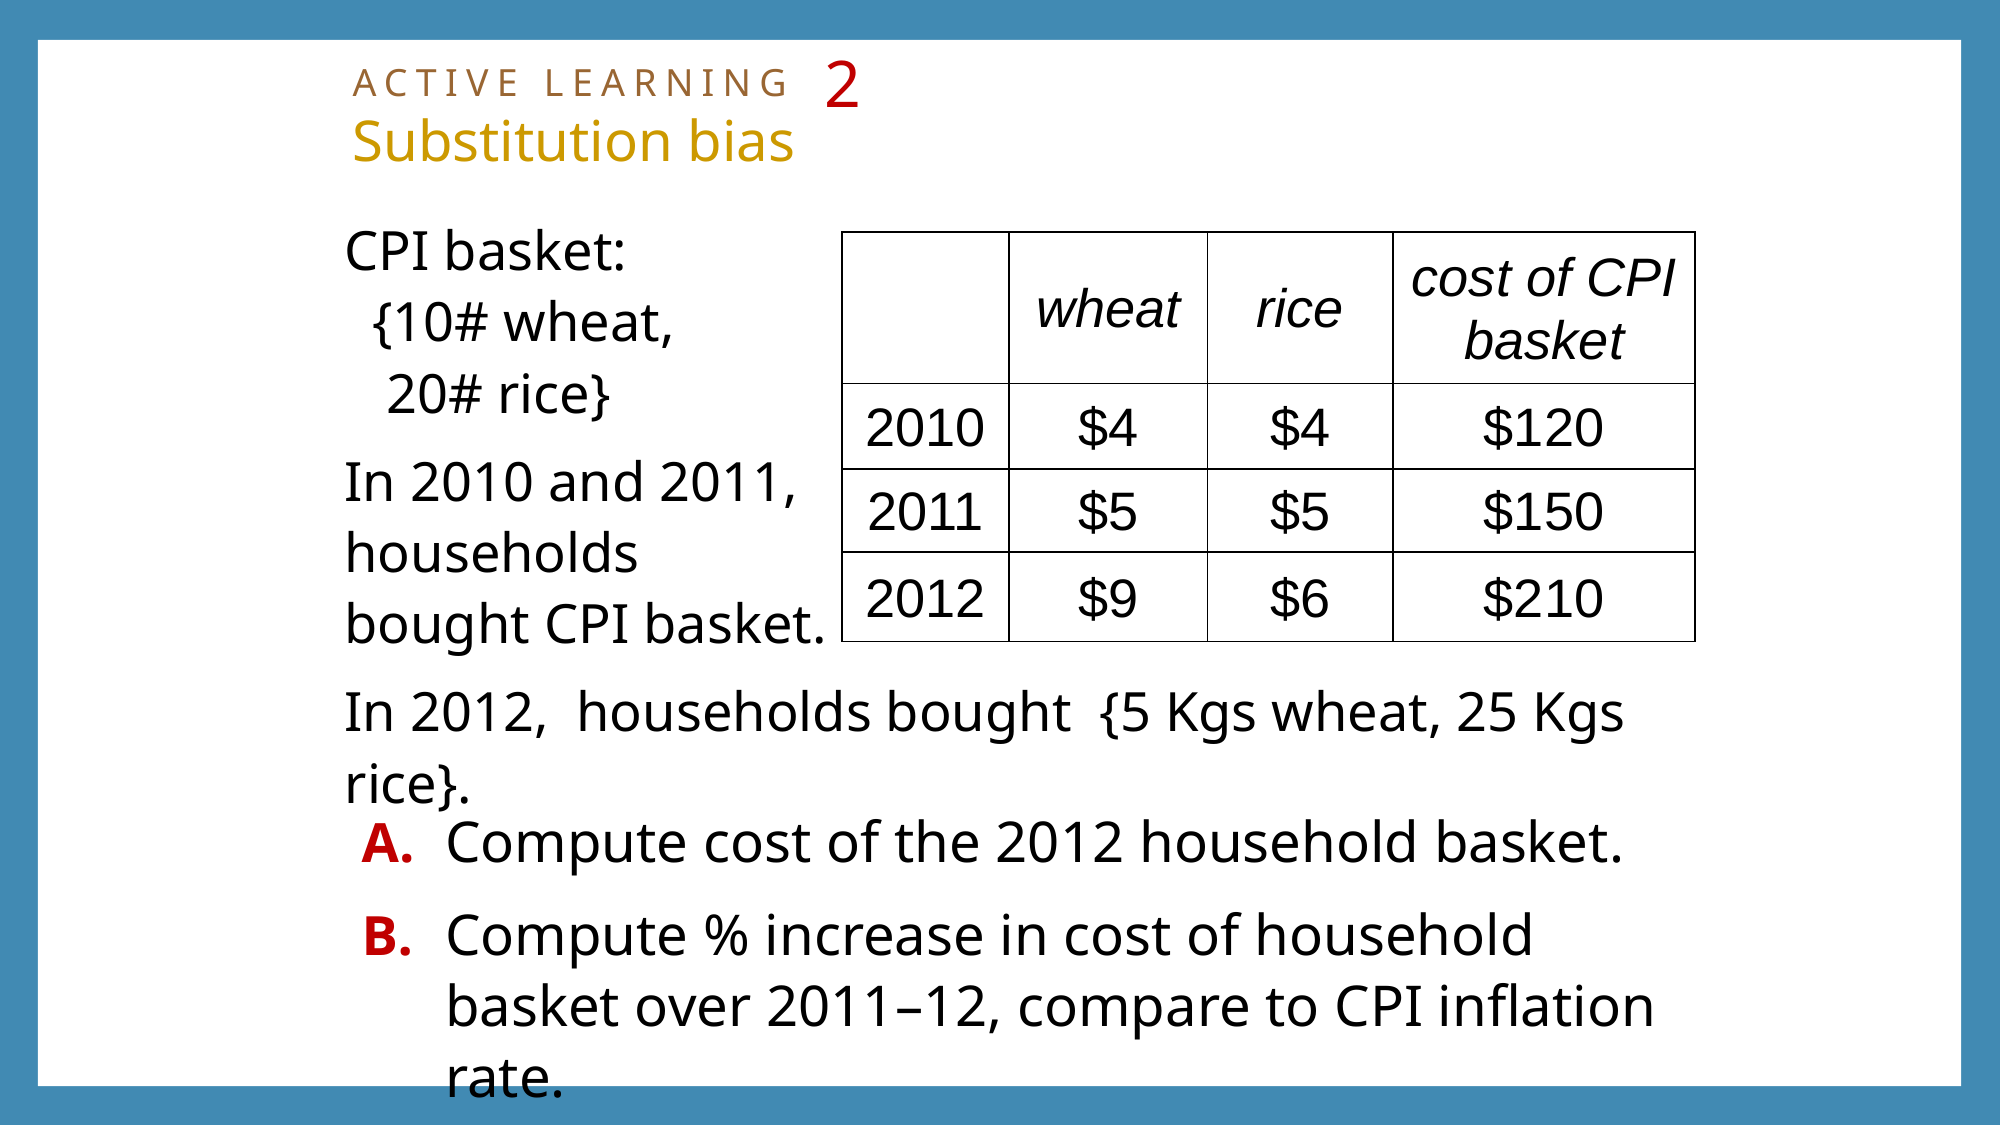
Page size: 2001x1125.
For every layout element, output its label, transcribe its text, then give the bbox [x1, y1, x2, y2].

table_cell $120 [1394, 384, 1694, 468]
table_cell $6 [1208, 553, 1392, 641]
table_cell $4 [1010, 384, 1207, 468]
table_cell $9 [1010, 553, 1207, 641]
table_cell $210 [1394, 553, 1694, 641]
table_cell $150 [1394, 470, 1694, 551]
table_cell 2011 [843, 470, 1008, 551]
table_header [843, 233, 1008, 383]
table_cell $4 [1208, 384, 1392, 468]
text_box CPI basket: {10# wheat, 20# rice} In 2010 and 2011, households bought CPI basket. In 2012, households bought {5 Kgs wheat, 25 Kgs rice}. [329, 202, 1750, 819]
table_header cost of CPI basket [1394, 233, 1694, 383]
table_cell 2010 [843, 384, 1008, 468]
title ACTIVE LEARNING 2 Substitution bias [337, 24, 1685, 182]
table_header wheat [1010, 233, 1207, 383]
table_header rice [1208, 233, 1392, 383]
table_cell $5 [1208, 470, 1392, 551]
table_cell 2012 [843, 553, 1008, 641]
text_box A. Compute cost of the 2012 household basket. B. Compute % increase in cost of household basket over 2011–12, compare to CPI inflation rate. [346, 795, 1709, 1073]
table_cell $5 [1010, 470, 1207, 551]
